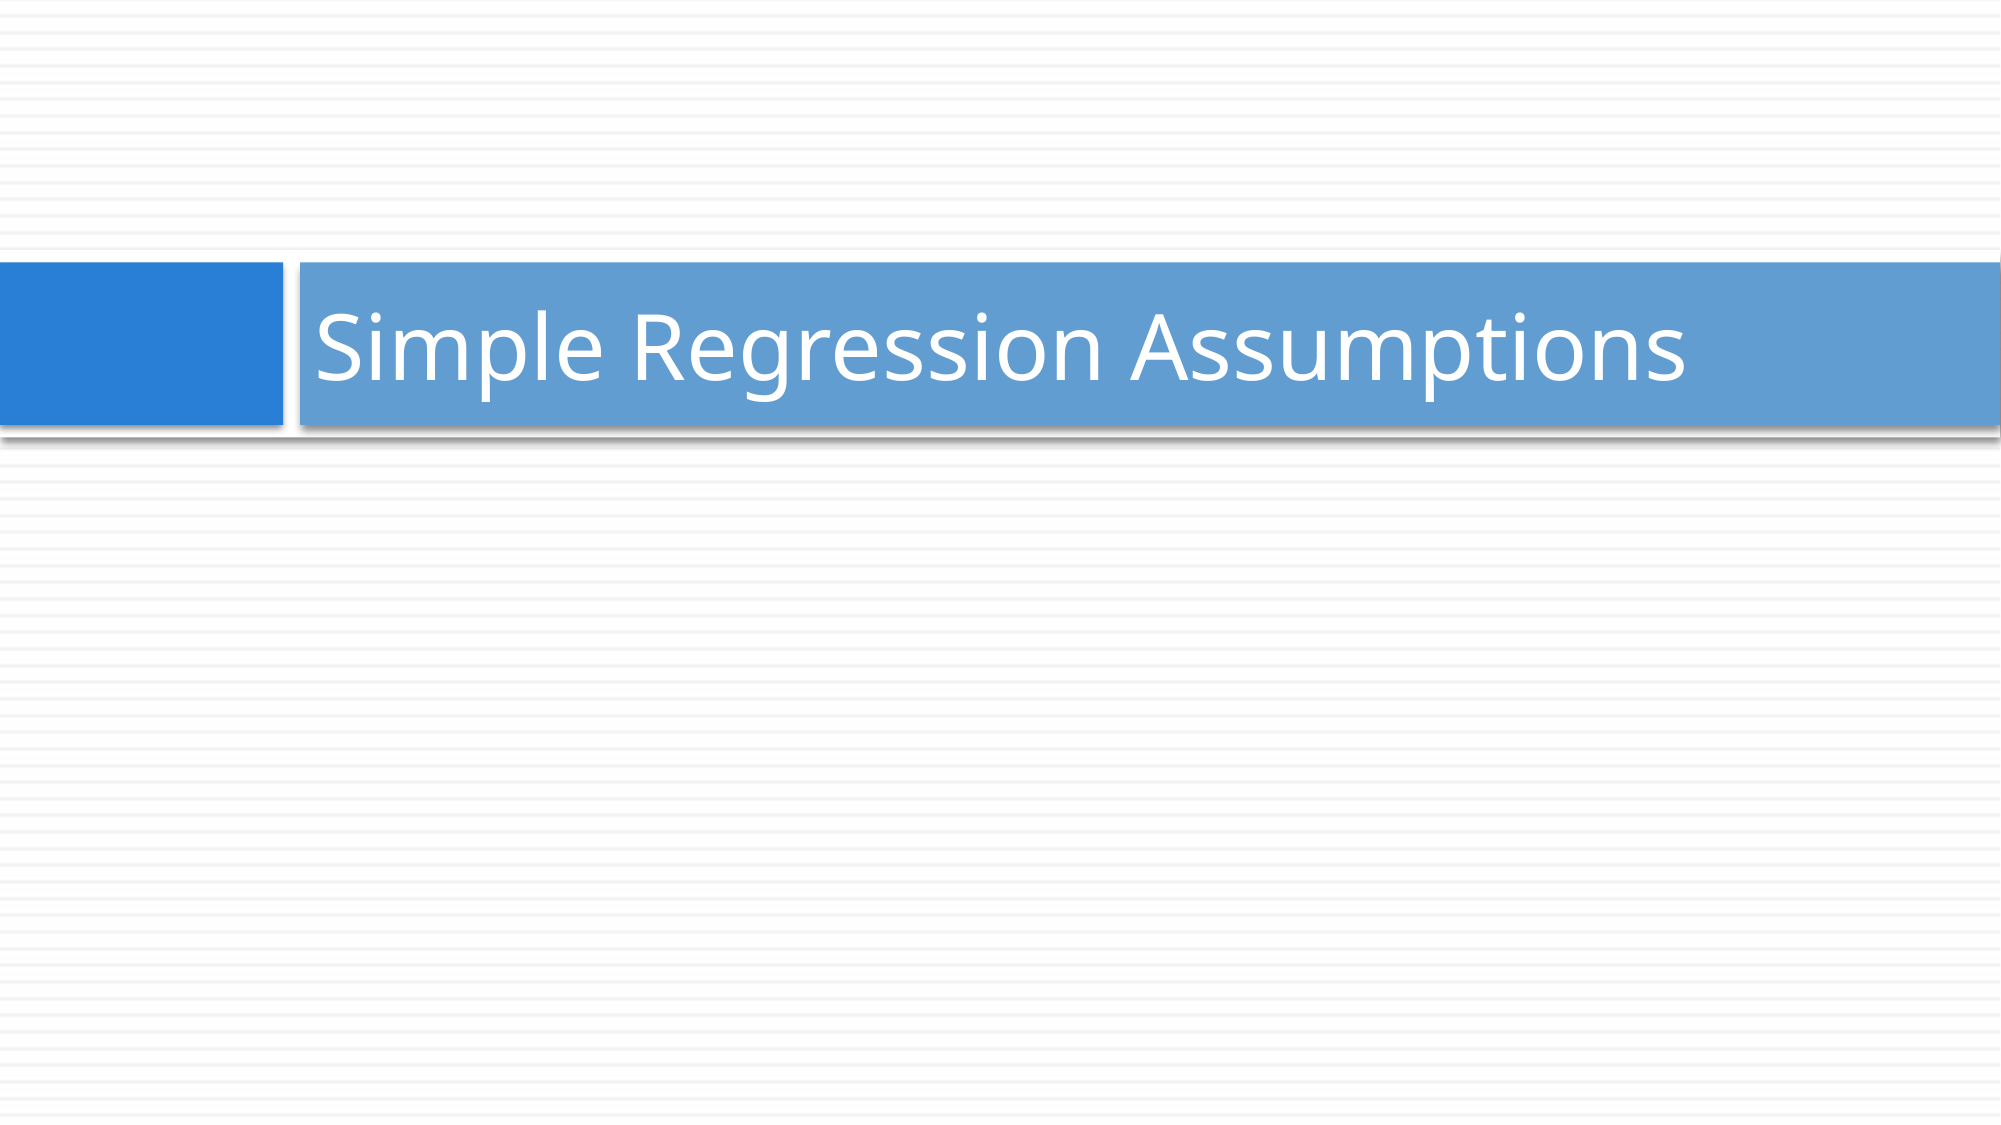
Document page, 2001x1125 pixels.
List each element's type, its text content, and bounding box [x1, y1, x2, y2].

title Simple Regression Assumptions [300, 262, 1967, 425]
